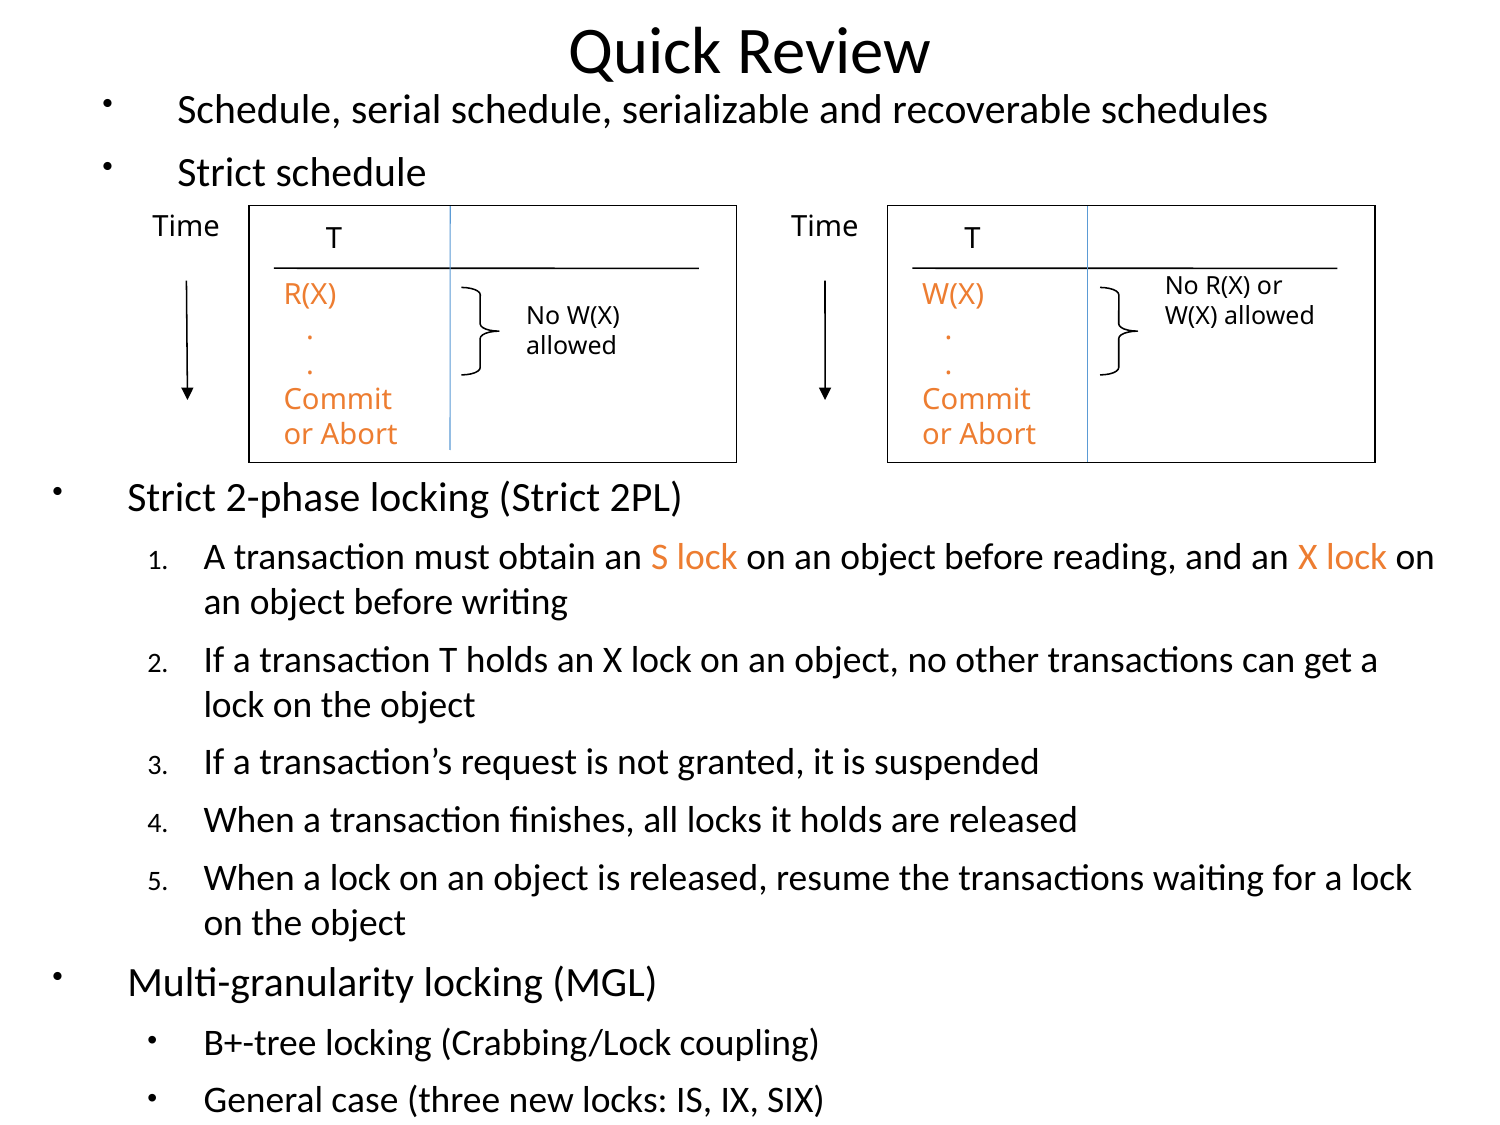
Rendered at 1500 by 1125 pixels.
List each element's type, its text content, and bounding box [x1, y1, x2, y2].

text_box No R(X) or W(X) allowed [1149, 262, 1341, 338]
text_box [461, 287, 499, 375]
text_box T [310, 212, 357, 263]
text_box Quick Review [74, 0, 1425, 88]
text_box Time [137, 199, 235, 250]
text_box [818, 280, 832, 400]
text_box [1100, 287, 1138, 375]
text_box No W(X) allowed [511, 291, 702, 367]
text_box Time [776, 199, 874, 250]
text_box Schedule, serial schedule, serializable and recoverable schedules Strict schedule [87, 74, 1463, 203]
text_box T [949, 212, 996, 263]
text_box [248, 205, 737, 463]
text_box [887, 205, 1375, 463]
text_box Strict 2-phase locking (Strict 2PL) A transaction must obtain an S lock on an object before reading, and an X lock on an object before writing If a transaction T holds an X lock on an object, no other transactions can get a lock on the object If a transaction’s request is not granted, it is suspended When a transaction finishes, all locks it holds are released When a lock on an object is released, resume the transactions waiting for a lock on the object Multi-granularity locking (MGL) B+-tree locking (Crabbing/Lock coupling) General case (three new locks: IS, IX, SIX) [37, 462, 1450, 1125]
text_box [181, 280, 194, 400]
